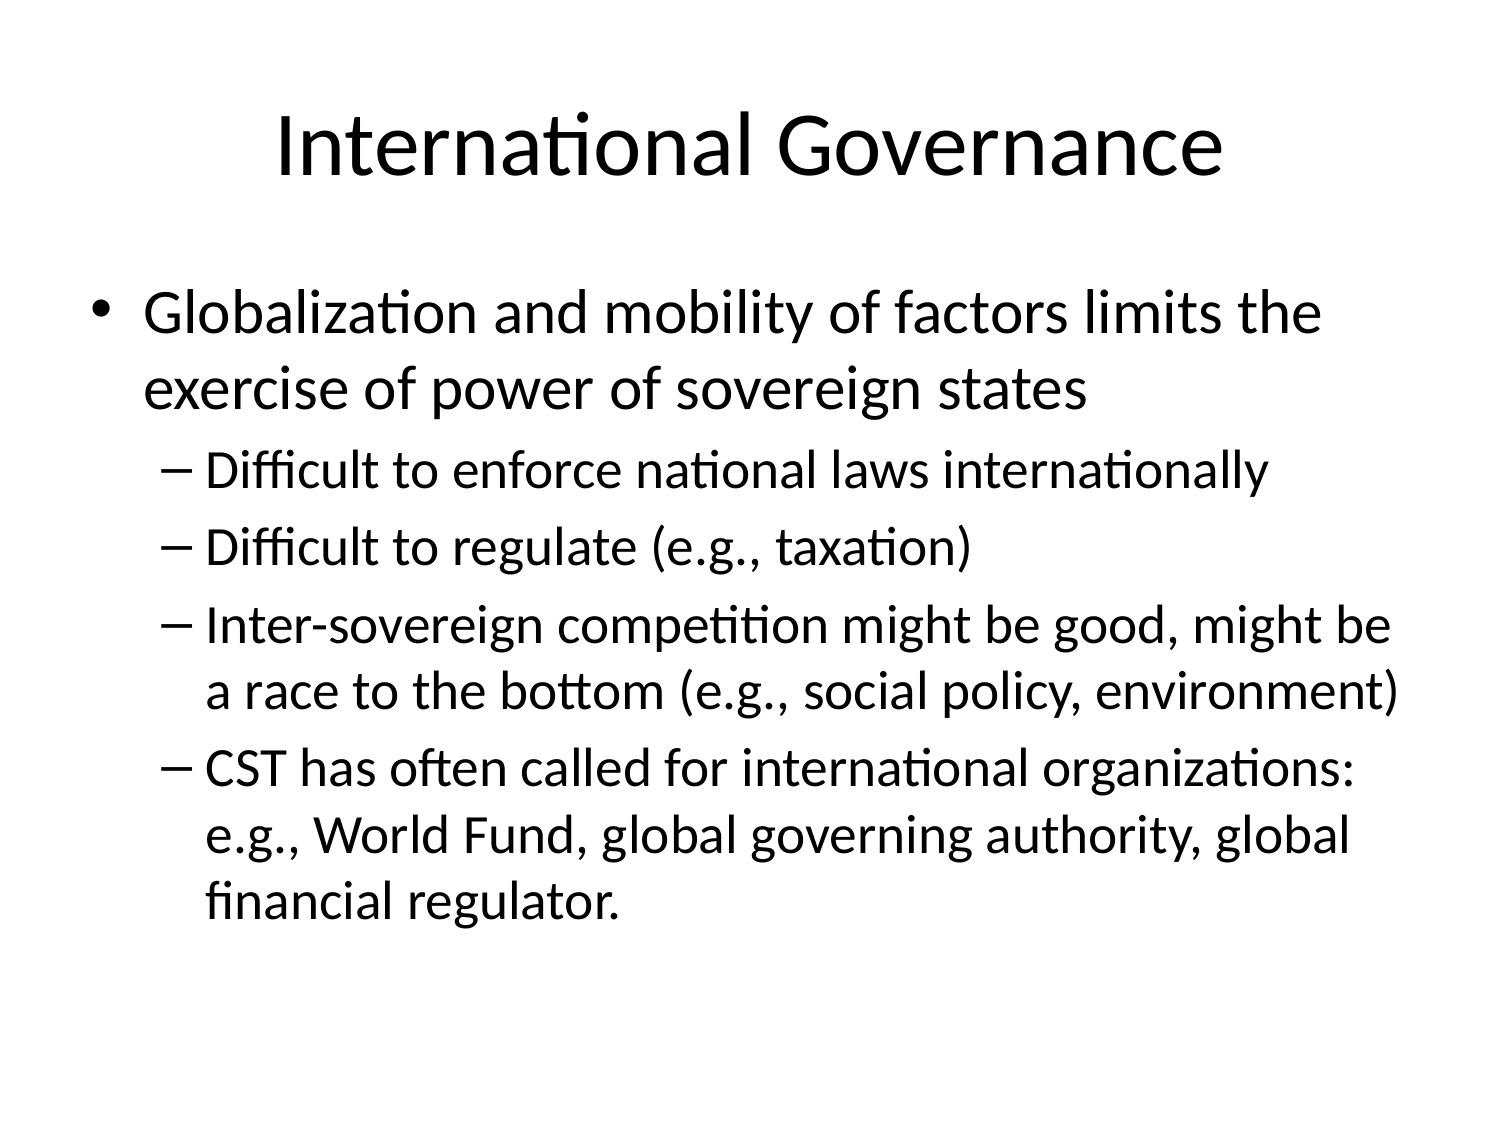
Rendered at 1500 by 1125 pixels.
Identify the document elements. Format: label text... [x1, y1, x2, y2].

list Globalization and mobility of factors limits the exercise of power of sovereign states Difficult to enforce national laws internationally Difficult to regulate (e.g., taxation) Inter-sovereign competition might be good, might be a race to the bottom (e.g., social policy, environment) CST has often called for international organizations: e.g., World Fund, global governing authority, global financial regulator. [75, 262, 1425, 1005]
title International Governance [75, 45, 1425, 233]
